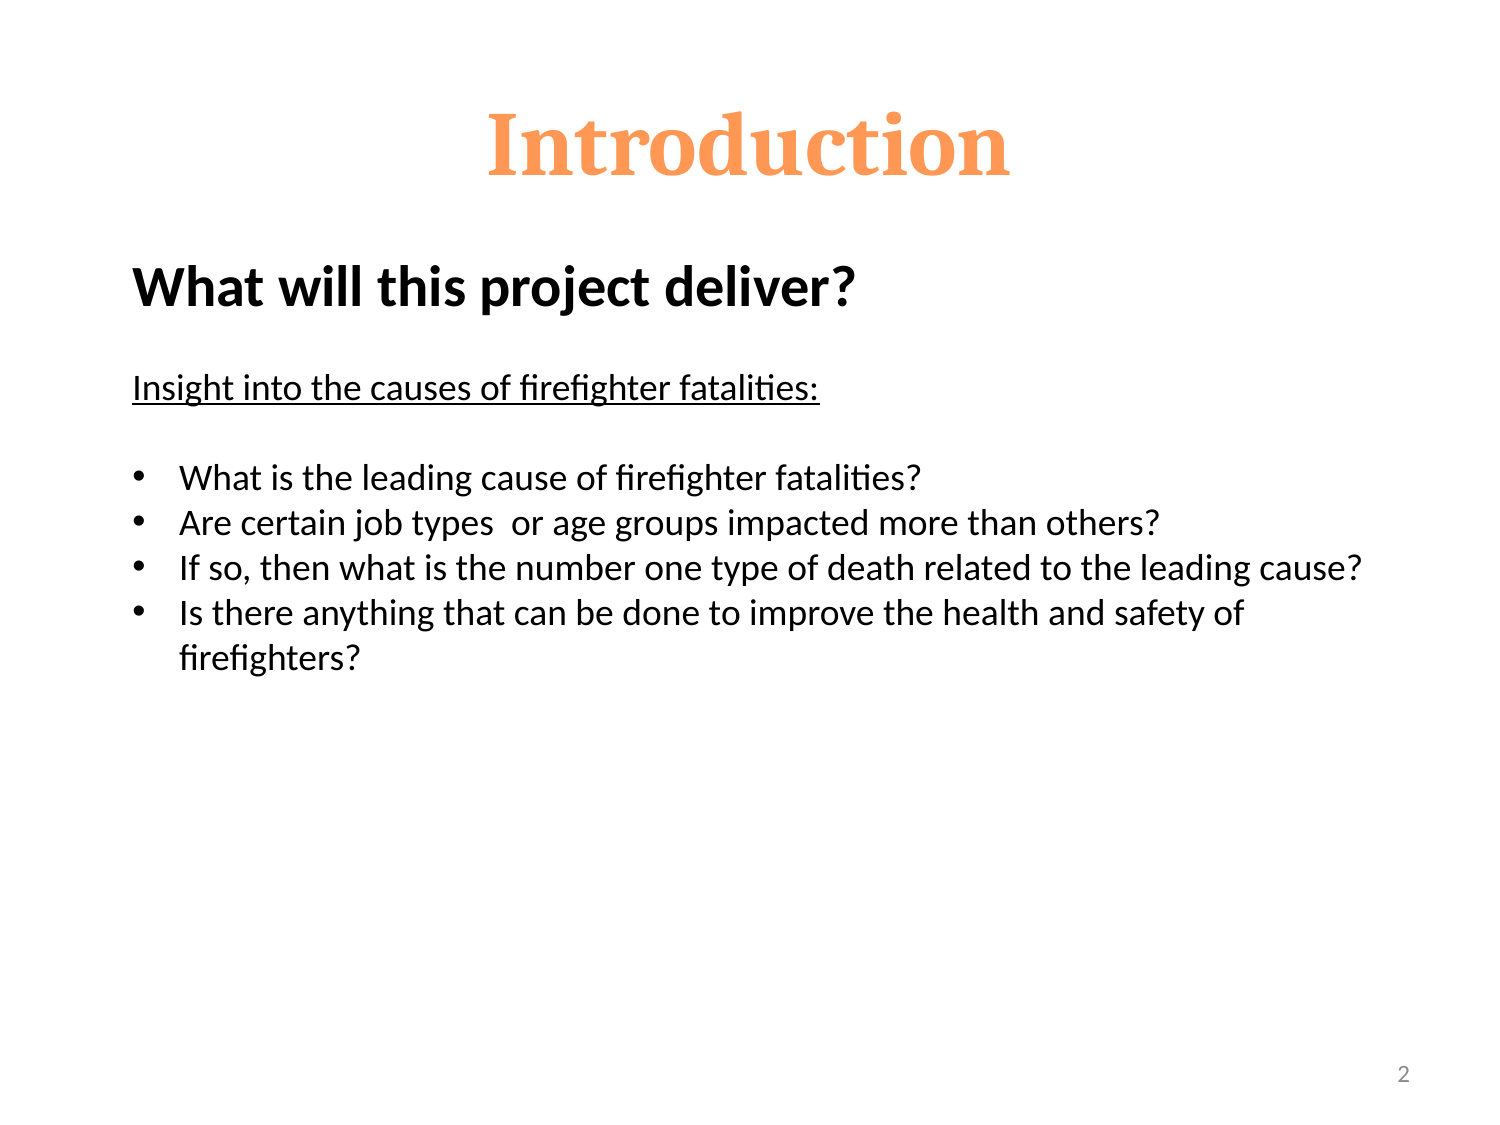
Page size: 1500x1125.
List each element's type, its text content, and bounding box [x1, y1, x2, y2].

slide_number 2 [1074, 1042, 1425, 1103]
text_box What will this project deliver? Insight into the causes of firefighter fatalities: What is the leading cause of firefighter fatalities? Are certain job types or age groups impacted more than others? If so, then what is the number one type of death related to the leading cause? Is there anything that can be done to improve the health and safety of firefighters? [117, 240, 1381, 731]
title Introduction [75, 45, 1425, 233]
